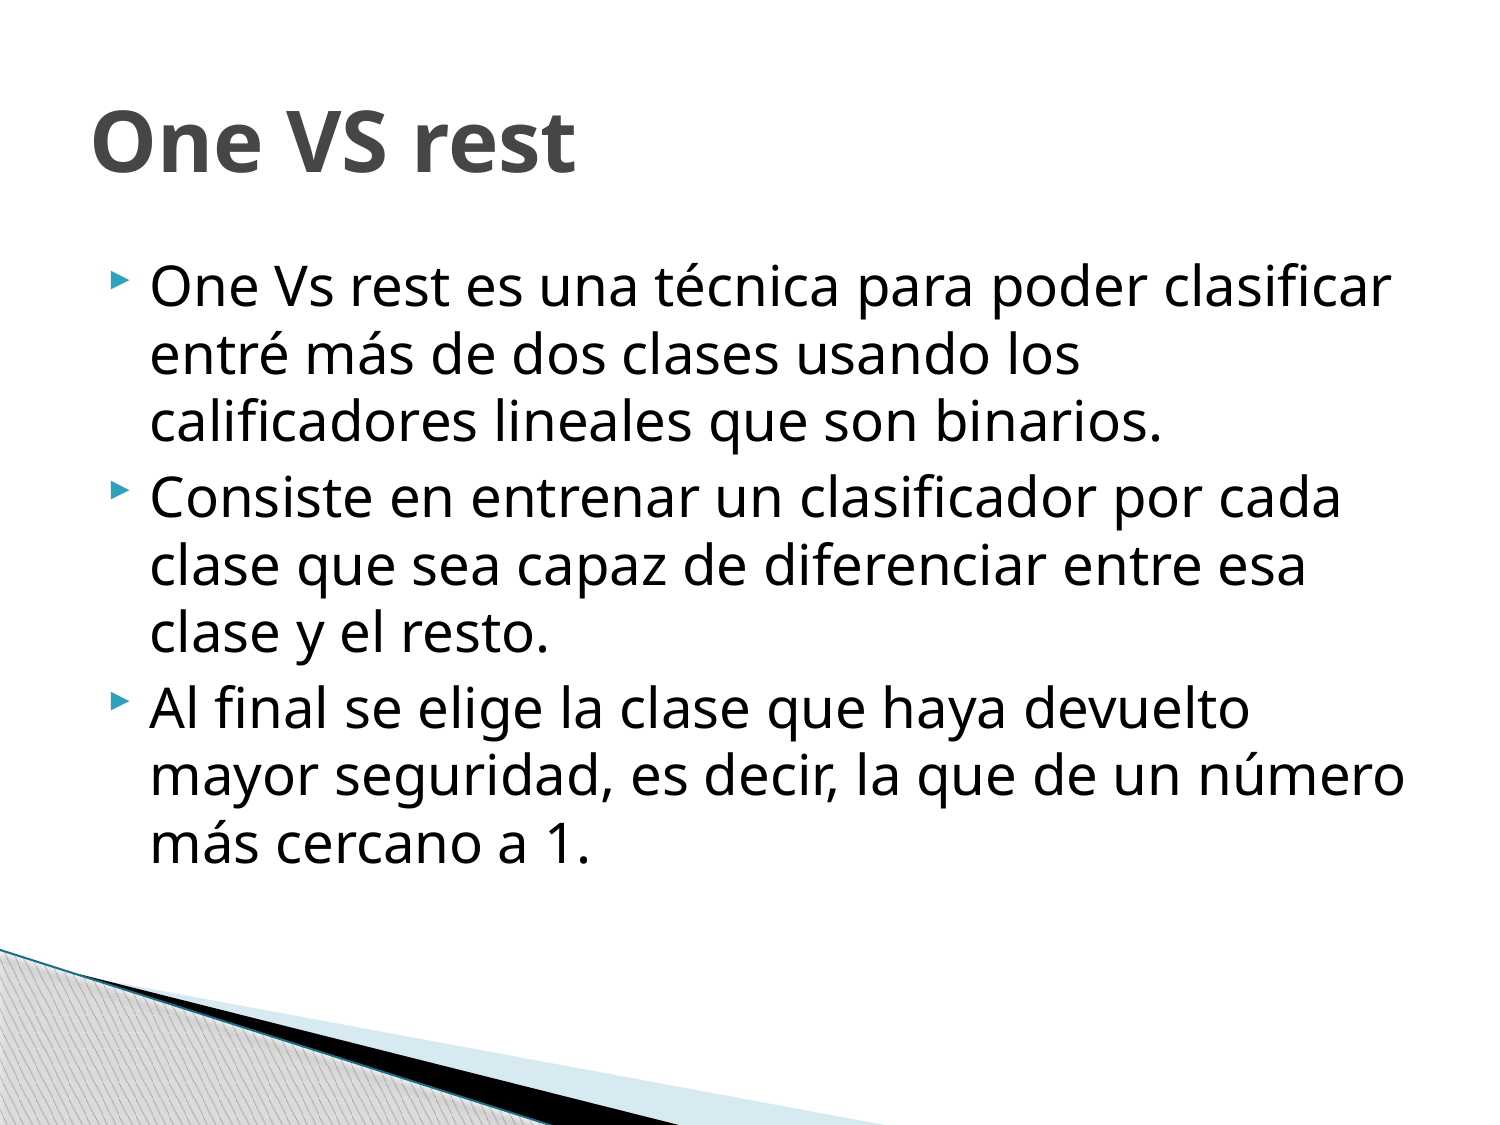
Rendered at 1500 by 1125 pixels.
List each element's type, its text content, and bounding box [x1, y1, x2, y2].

list One Vs rest es una técnica para poder clasificar entré más de dos clases usando los calificadores lineales que son binarios. Consiste en entrenar un clasificador por cada clase que sea capaz de diferenciar entre esa clase y el resto. Al final se elige la clase que haya devuelto mayor seguridad, es decir, la que de un número más cercano a 1. [75, 243, 1425, 986]
title One VS rest [75, 45, 1425, 233]
